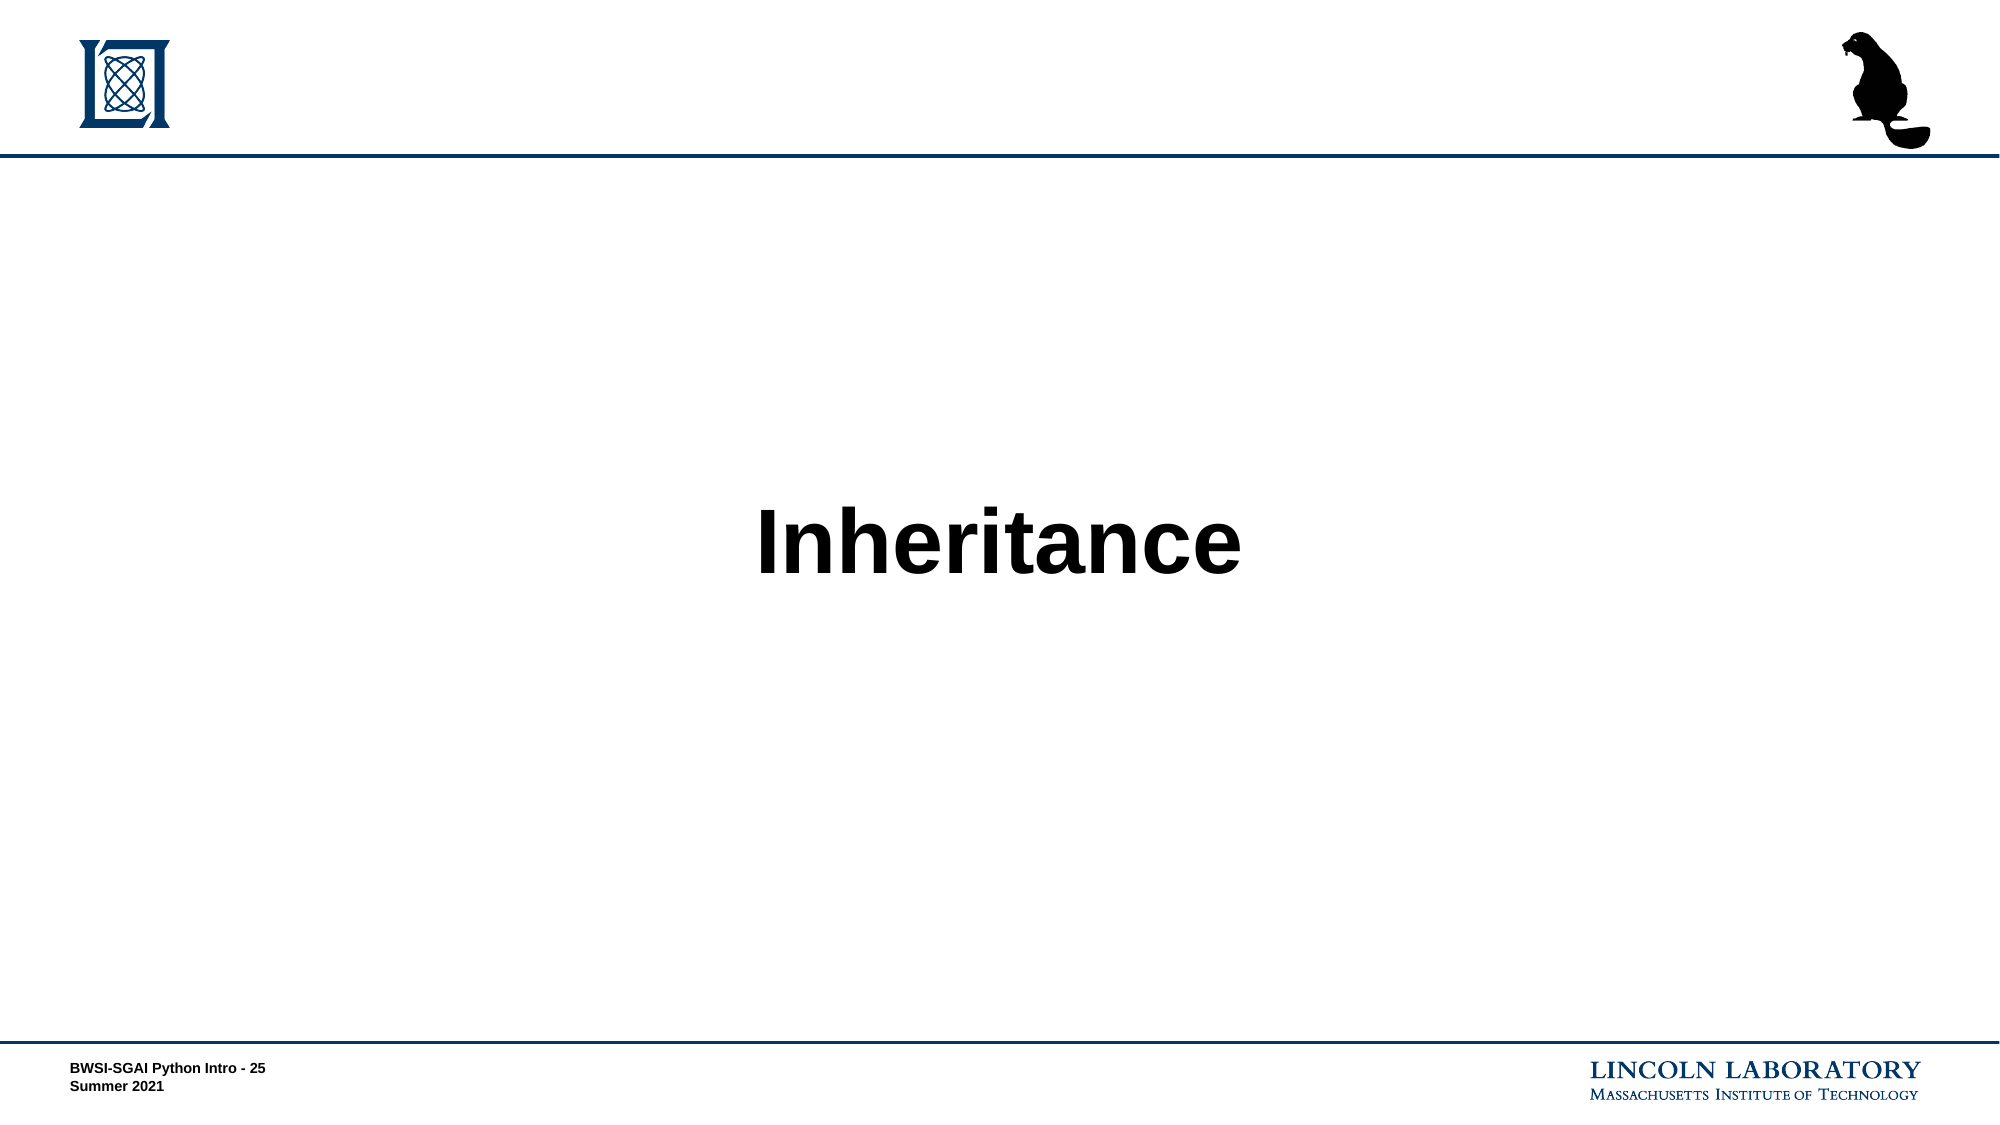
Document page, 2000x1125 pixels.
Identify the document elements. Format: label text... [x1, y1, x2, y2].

title Inheritance [205, 495, 1794, 630]
picture [79, 40, 170, 128]
picture [1588, 1061, 1921, 1100]
picture [1830, 20, 1942, 156]
